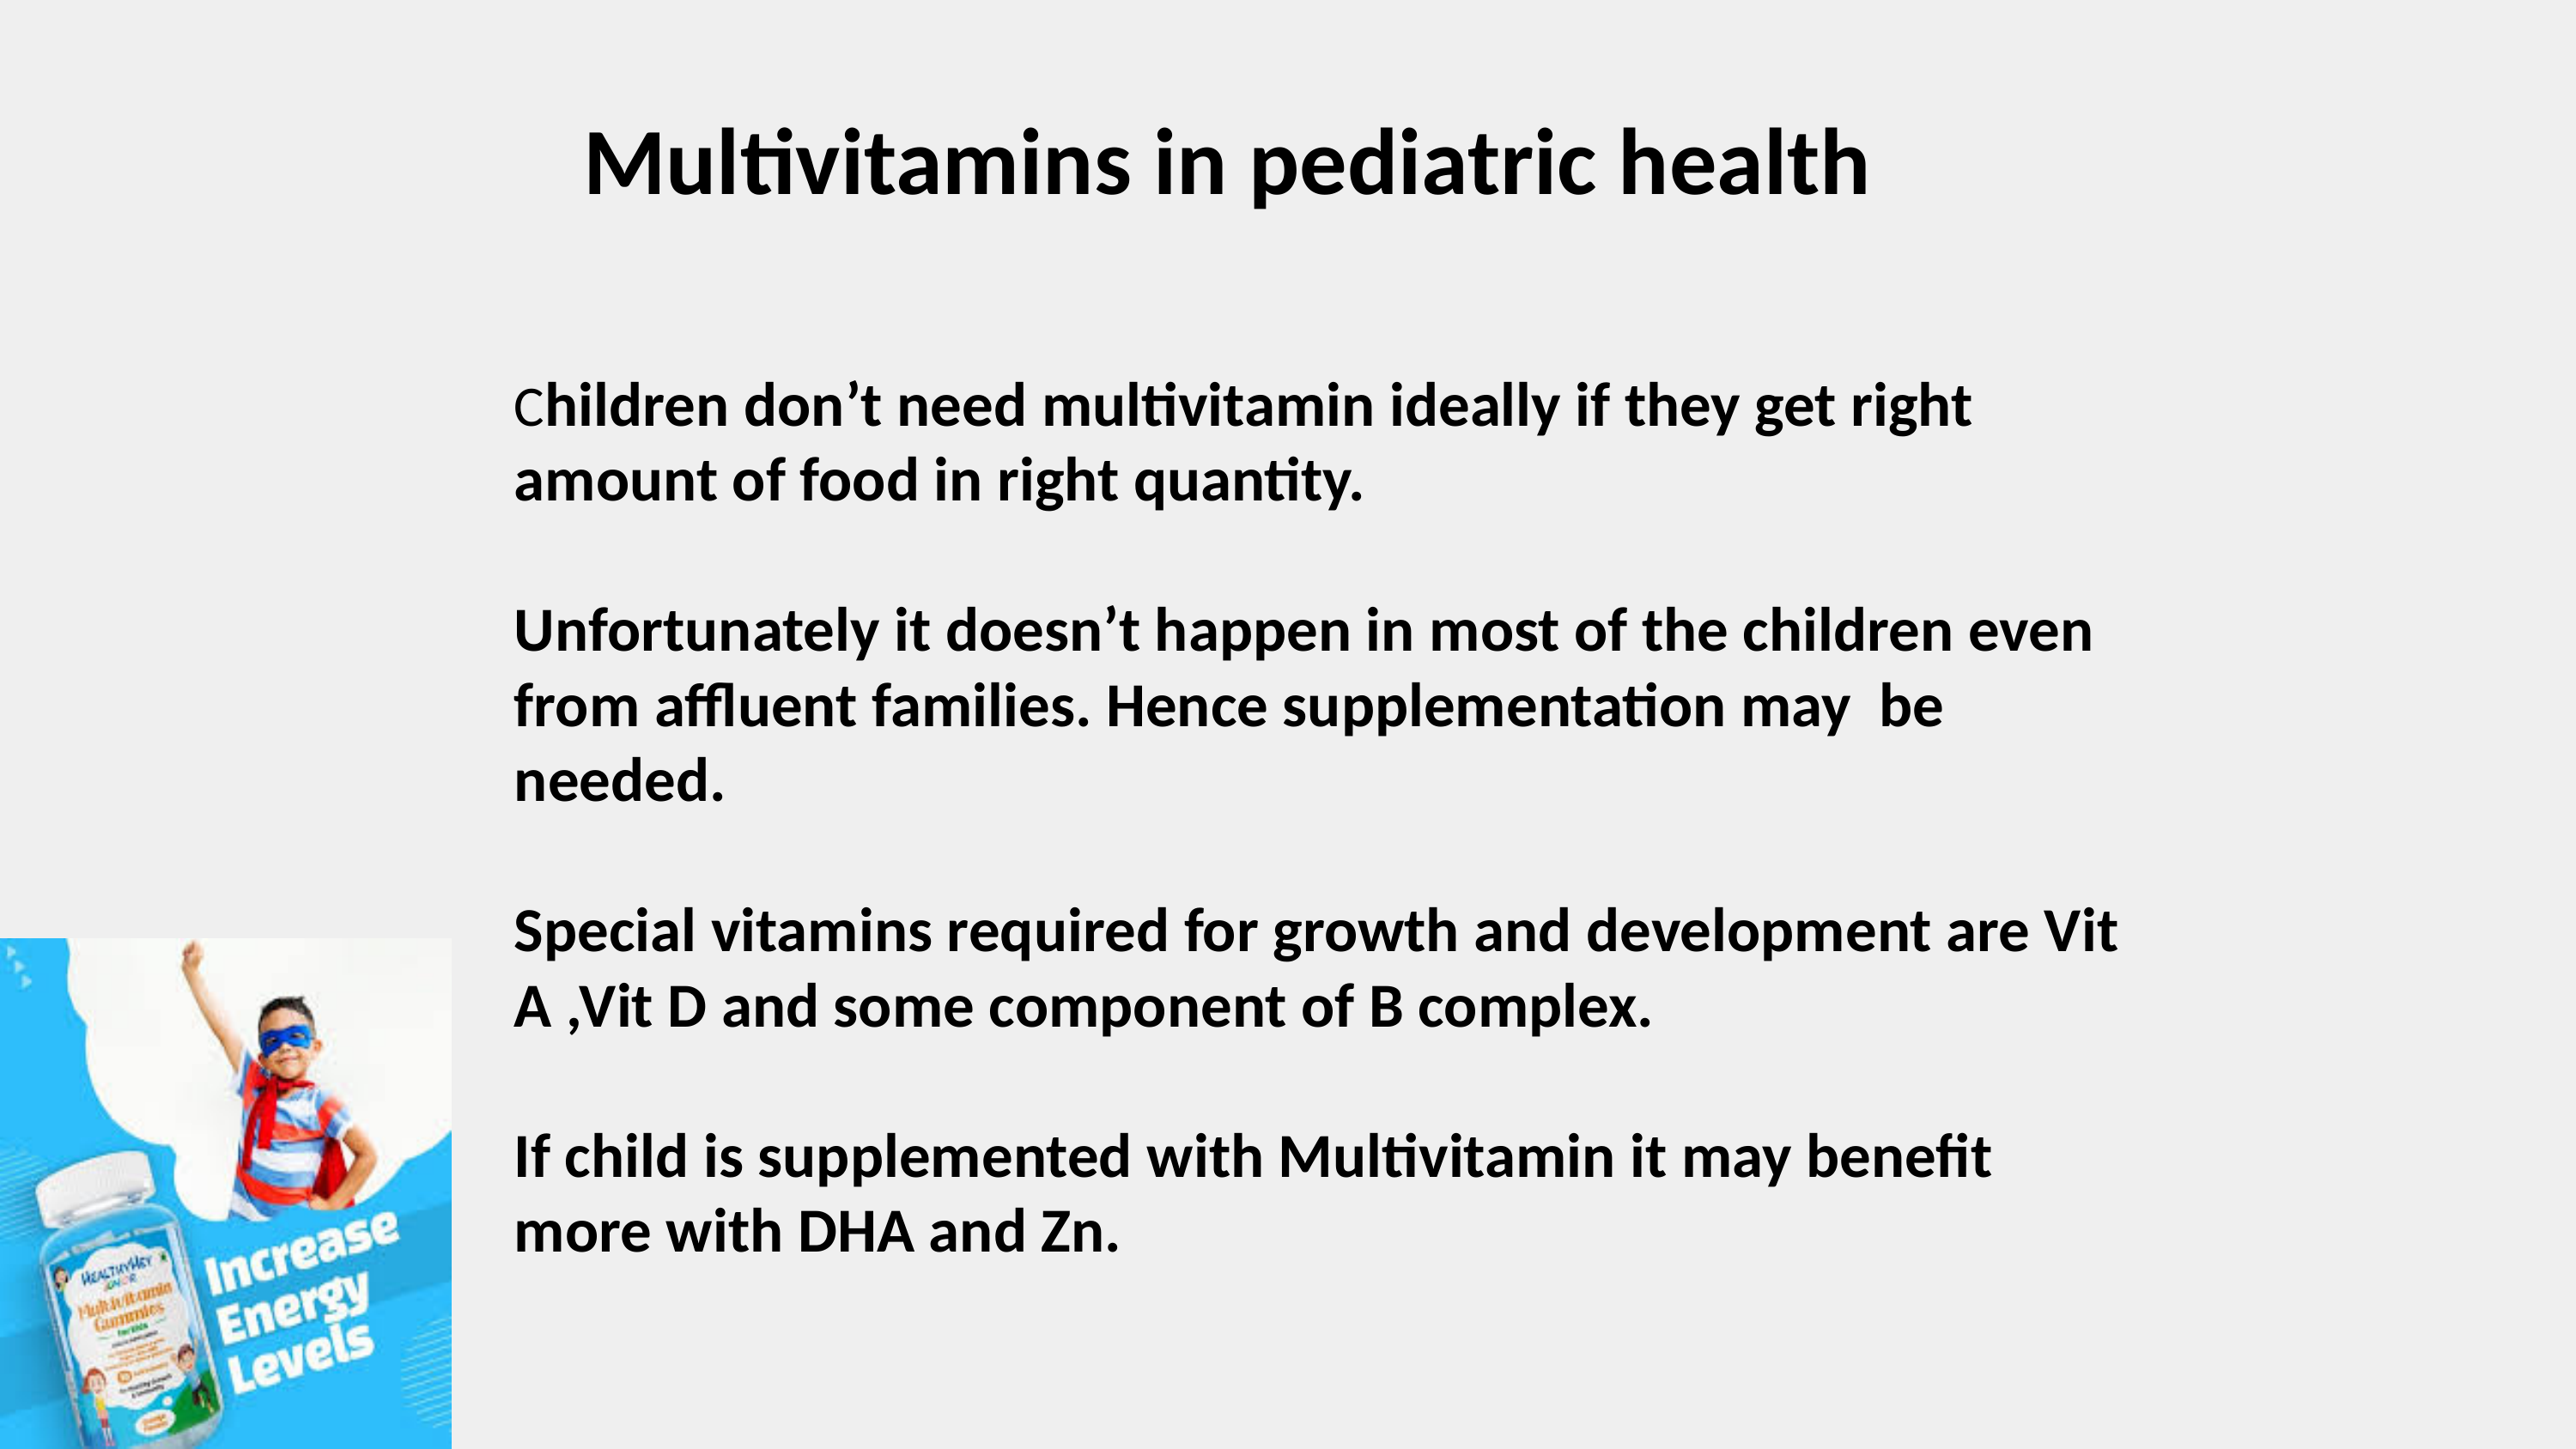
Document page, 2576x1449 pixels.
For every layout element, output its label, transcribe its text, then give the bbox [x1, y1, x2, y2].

text_box Multivitamins in pediatric health [570, 87, 2087, 256]
picture [0, 937, 452, 1449]
text_box Children don’t need multivitamin ideally if they get right amount of food in right quantity. Unfortunately it doesn’t happen in most of the children even from affluent families. Hence supplementation may be needed. Special vitamins required for growth and development are Vit A ,Vit D and some component of B complex. If child is supplemented with Multivitamin it may benefit more with DHA and Zn. [501, 350, 2156, 1190]
